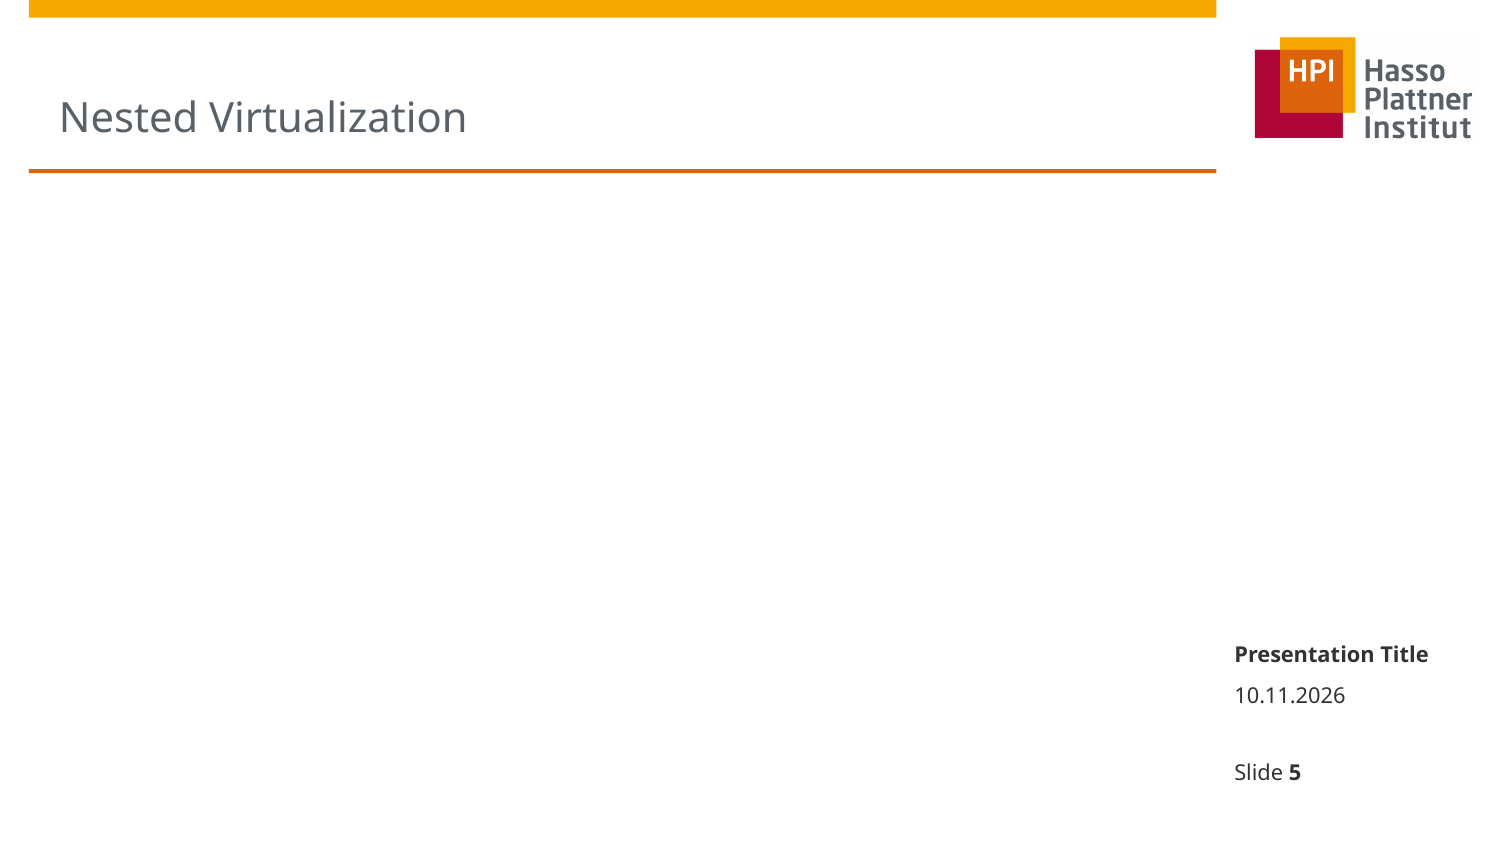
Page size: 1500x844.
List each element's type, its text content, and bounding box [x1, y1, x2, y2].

footer Presentation Title [1216, 584, 1471, 670]
picture [1252, 33, 1477, 142]
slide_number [1216, 681, 1471, 758]
title Nested Virtualization [58, 17, 1187, 170]
slide_number Slide 5 [1216, 758, 1471, 788]
